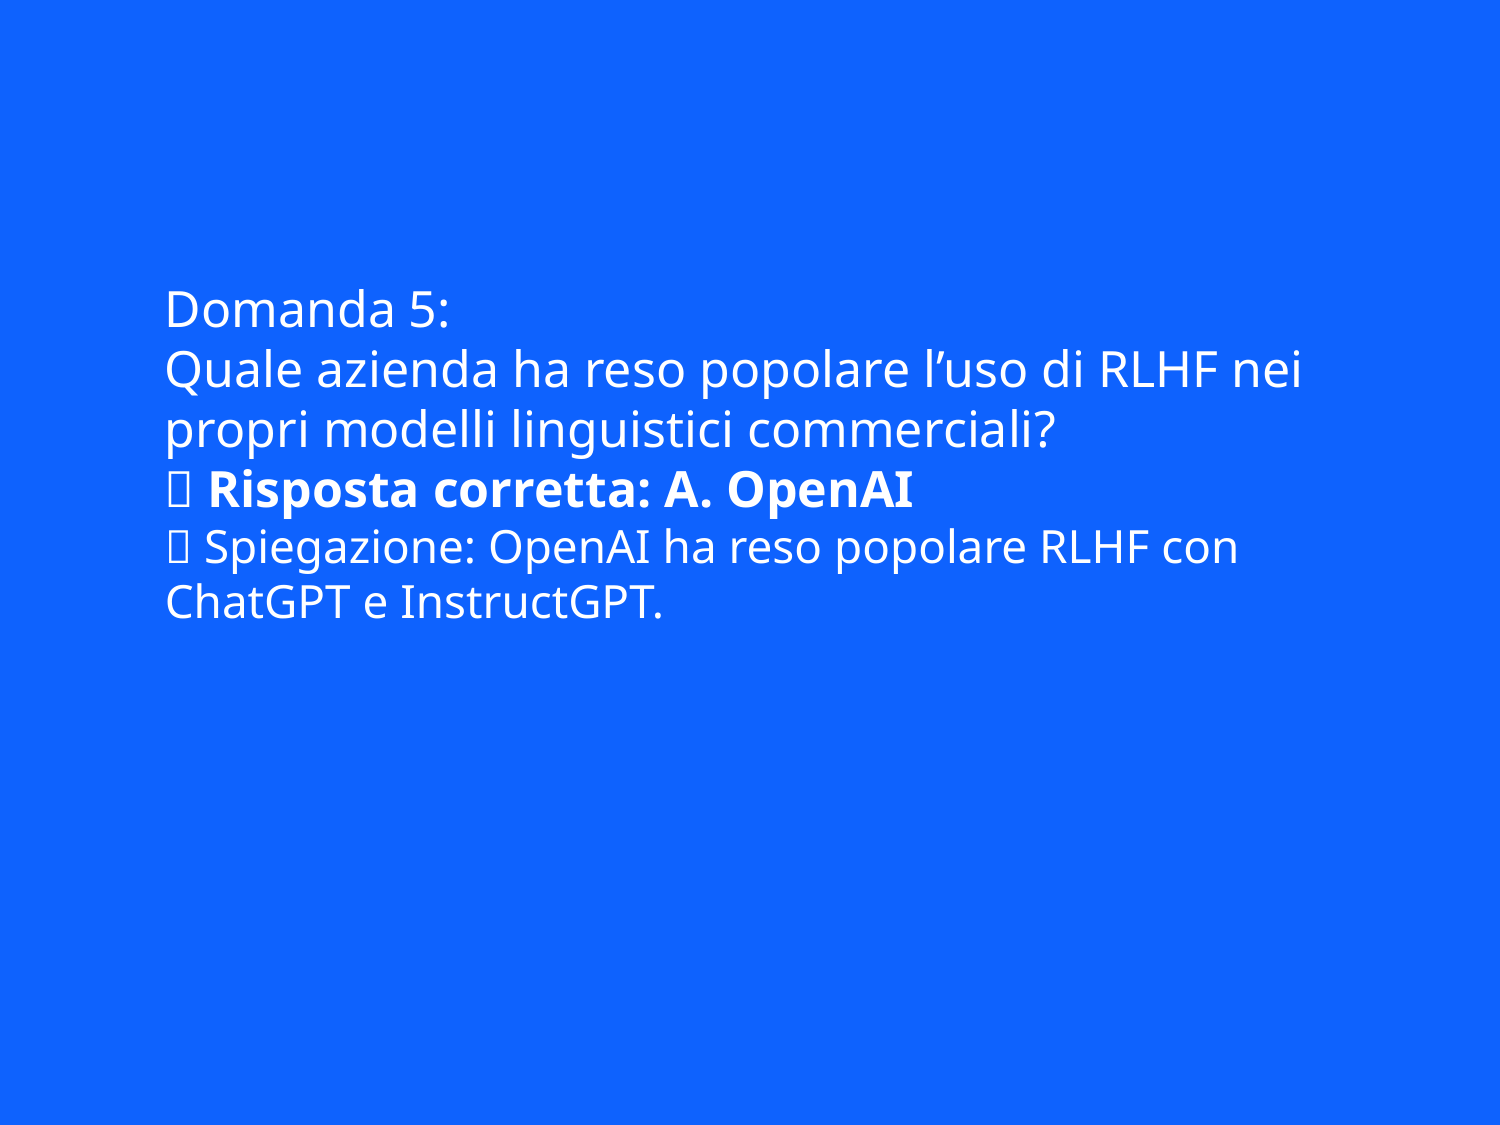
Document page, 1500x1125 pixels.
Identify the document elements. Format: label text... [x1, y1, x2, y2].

text_box Domanda 5: Quale azienda ha reso popolare l’uso di RLHF nei propri modelli linguistici commerciali? ✅ Risposta corretta: A. OpenAI 📘 Spiegazione: OpenAI ha reso popolare RLHF con ChatGPT e InstructGPT. [149, 224, 1350, 635]
